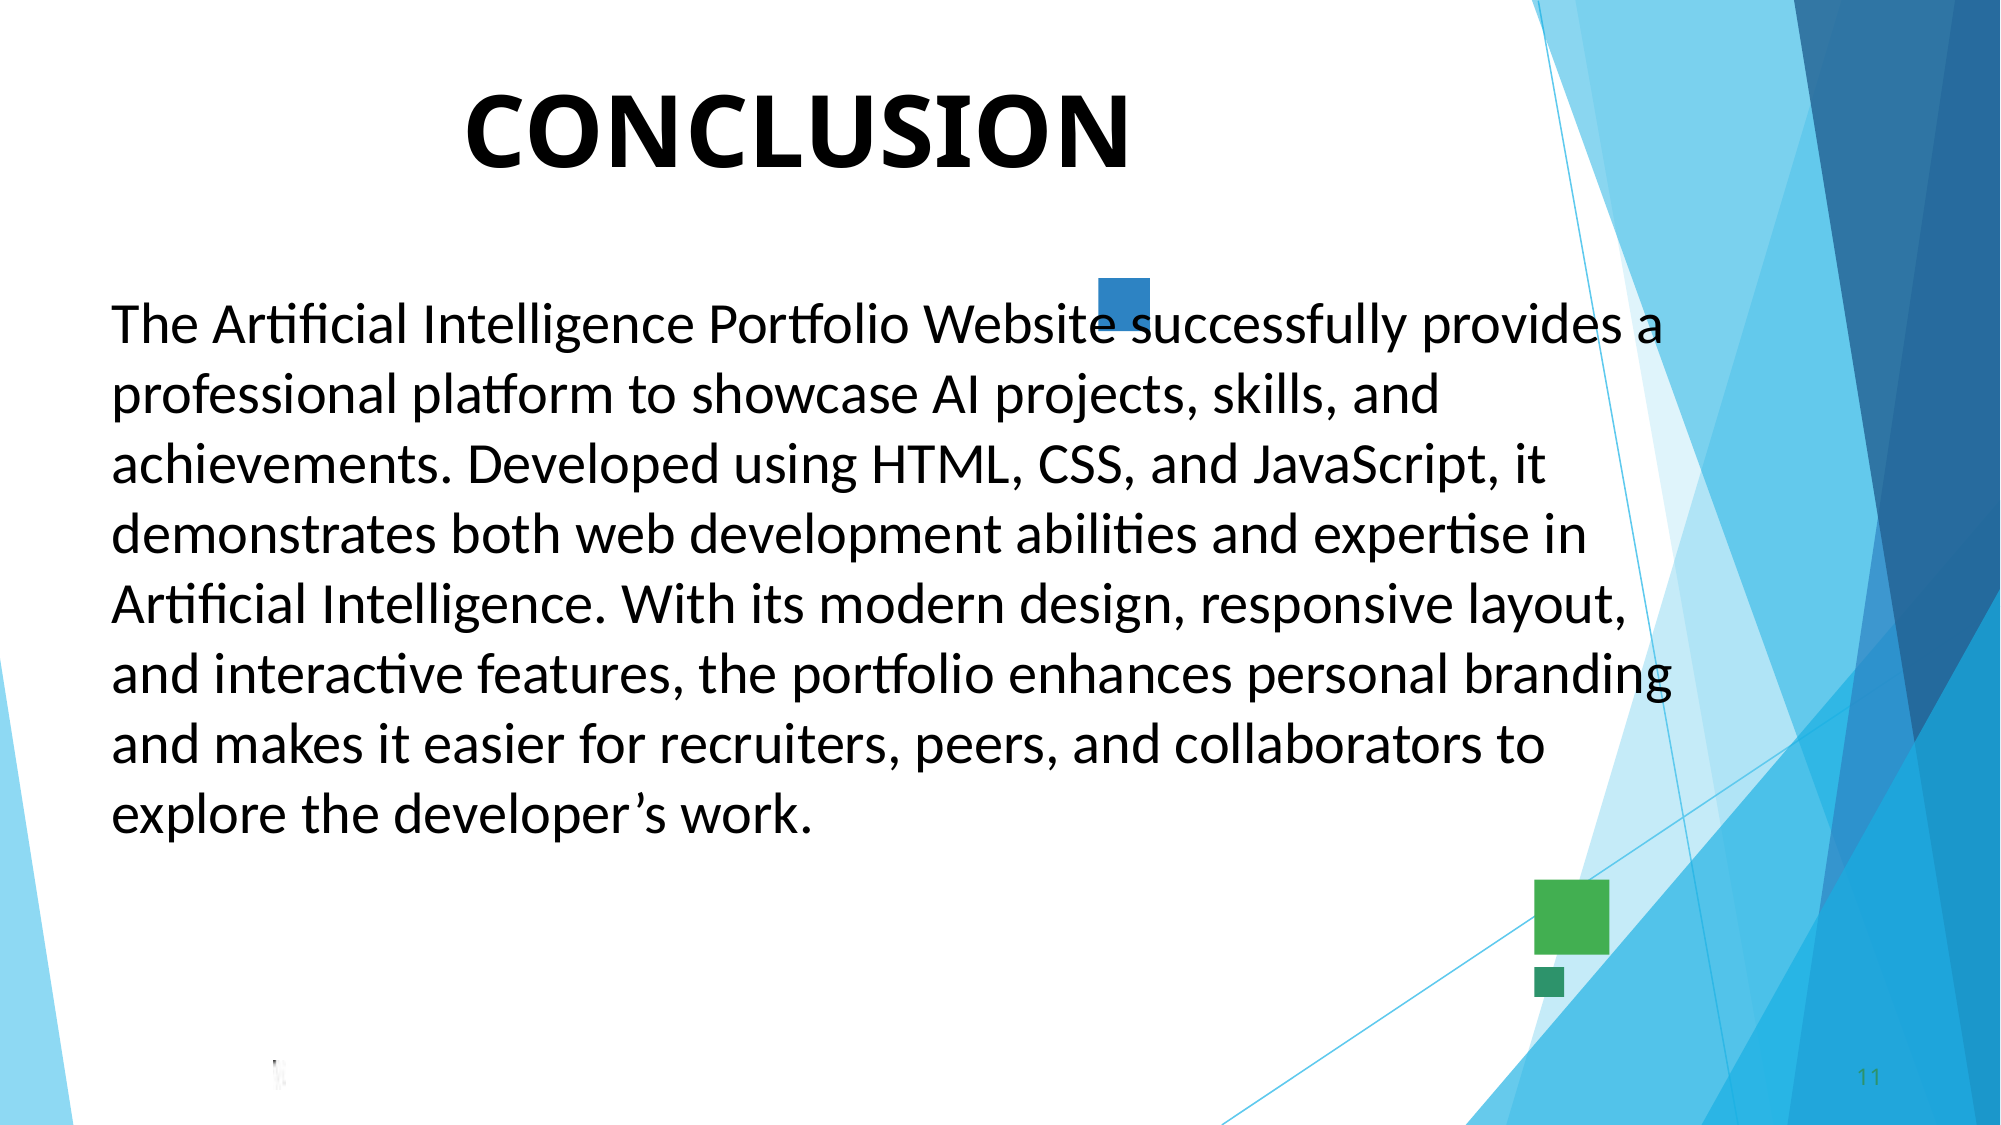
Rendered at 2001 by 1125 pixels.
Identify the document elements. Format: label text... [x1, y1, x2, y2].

text_box [1534, 993, 1565, 997]
text_box The Artificial Intelligence Portfolio Website successfully provides a professional platform to showcase AI projects, skills, and achievements. Developed using HTML, CSS, and JavaScript, it demonstrates both web development abilities and expertise in Artificial Intelligence. With its modern design, responsive layout, and interactive features, the portfolio enhances personal branding and makes it easier for recruiters, peers, and collaborators to explore the developer’s work. [96, 278, 1690, 993]
picture [273, 1060, 287, 1091]
text_box 11 [1849, 1061, 1888, 1095]
title CONCLUSION [460, 65, 1212, 256]
